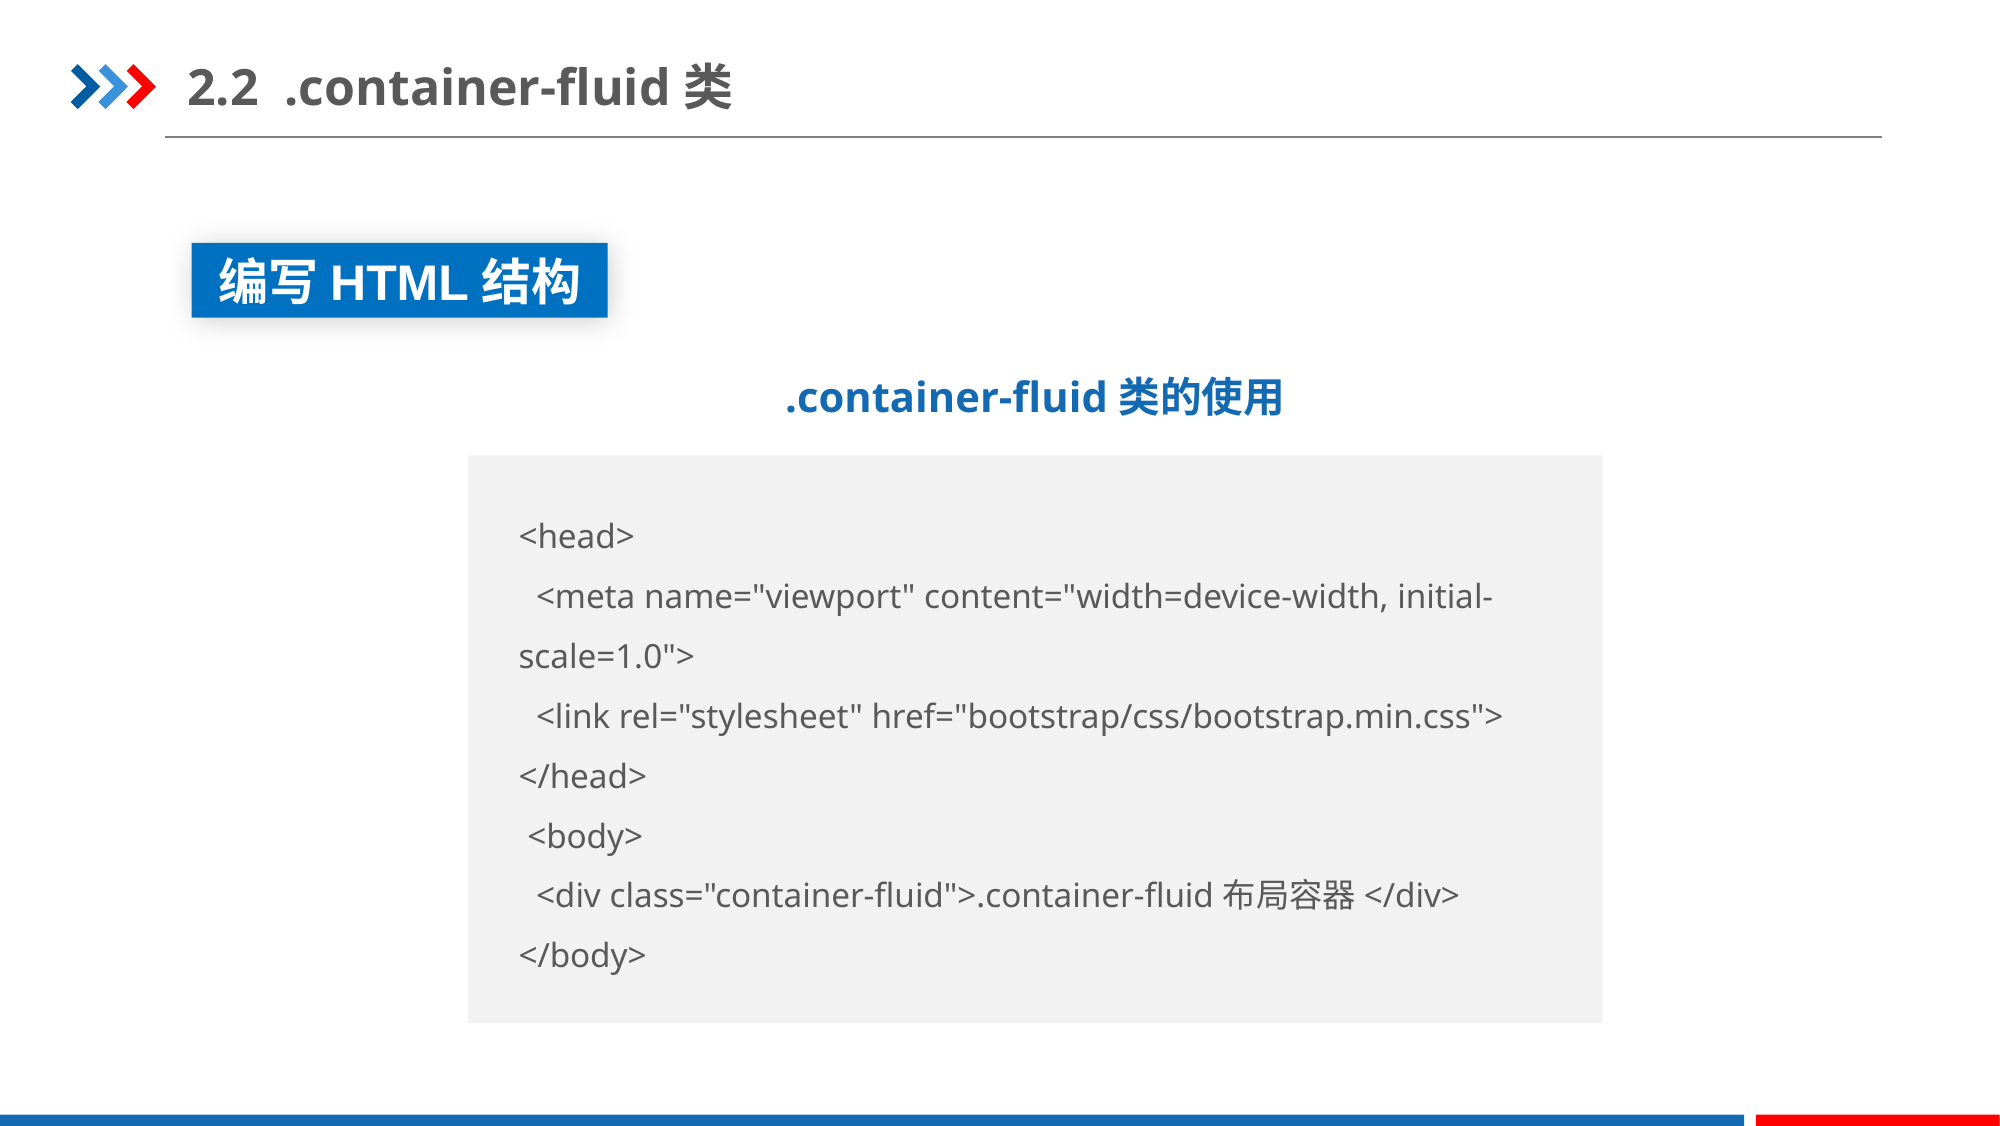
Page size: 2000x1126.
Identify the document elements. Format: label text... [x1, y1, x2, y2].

text_box .container-fluid类的使用 [669, 338, 1401, 428]
text_box [466, 453, 1604, 1025]
text_box <head> <meta name="viewport" content="width=device-width, initial-scale=1.0"> <link rel="stylesheet" href="bootstrap/css/bootstrap.min.css"> </head> <body> <div class="container-fluid">.container-fluid布局容器</div> </body> [503, 487, 1573, 982]
text_box 编写HTML结构 [191, 242, 608, 318]
text_box 2.2 .container-fluid类 [187, 43, 918, 127]
